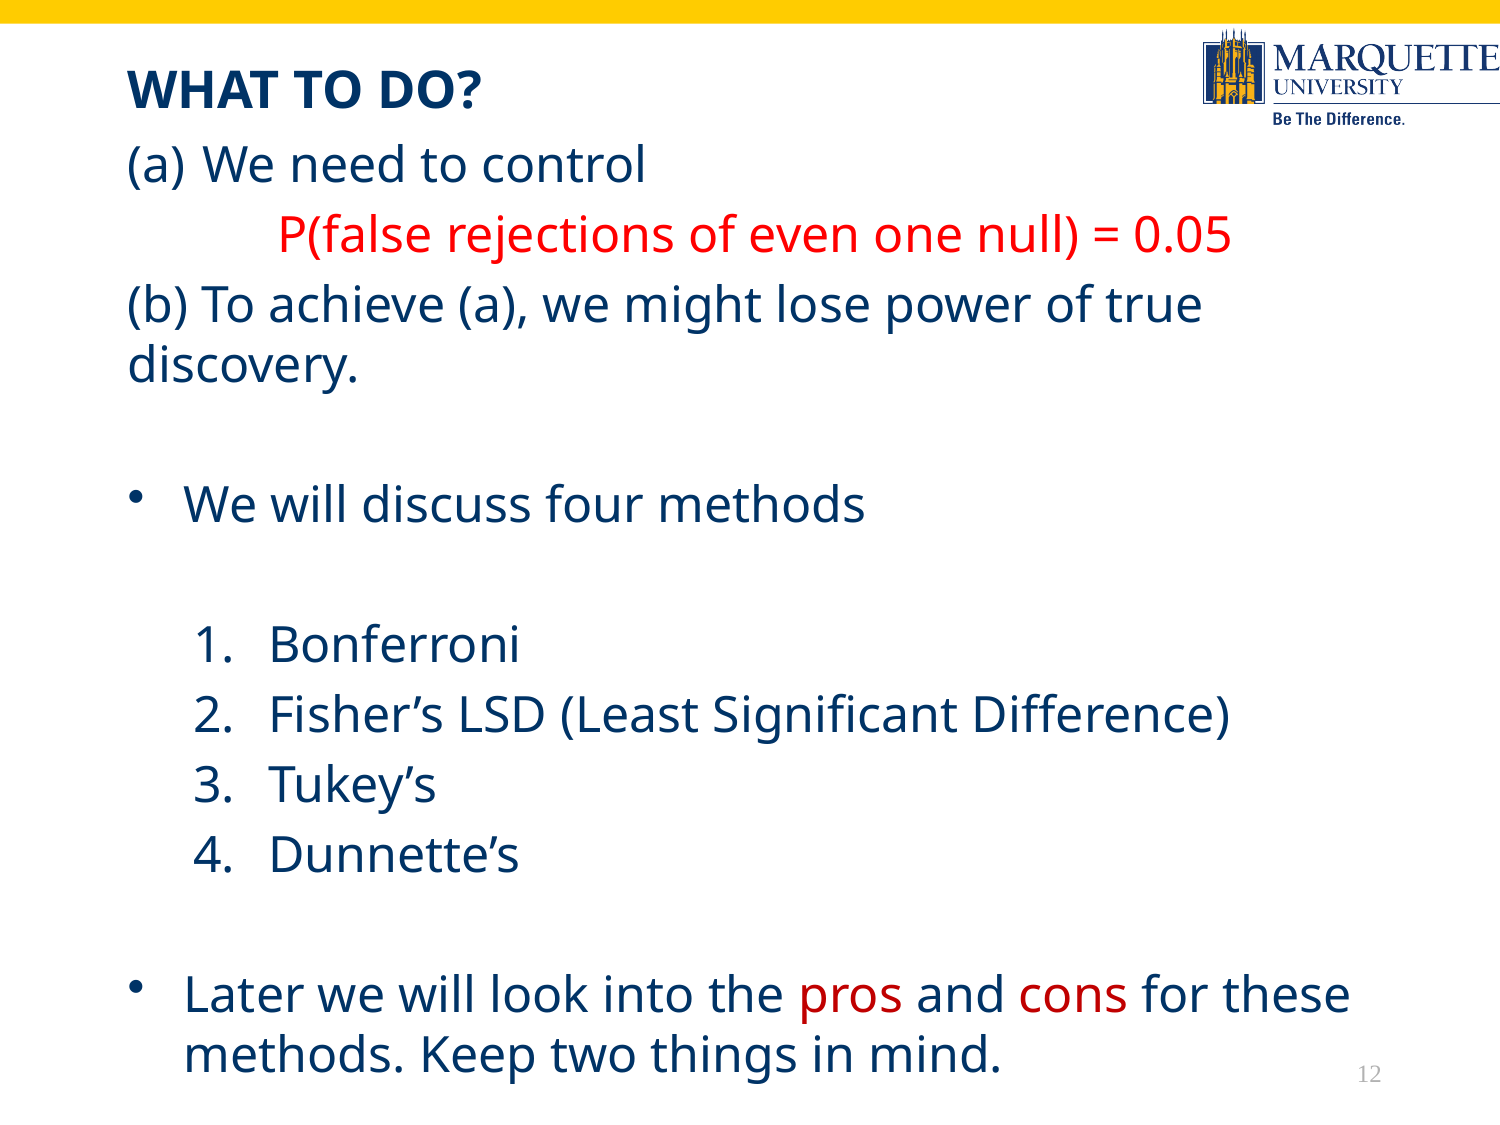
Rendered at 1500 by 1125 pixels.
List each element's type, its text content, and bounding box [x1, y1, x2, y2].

slide_number 12 [1059, 1042, 1397, 1103]
title What to Do? [112, 24, 1388, 150]
picture [1388, 27, 1500, 125]
